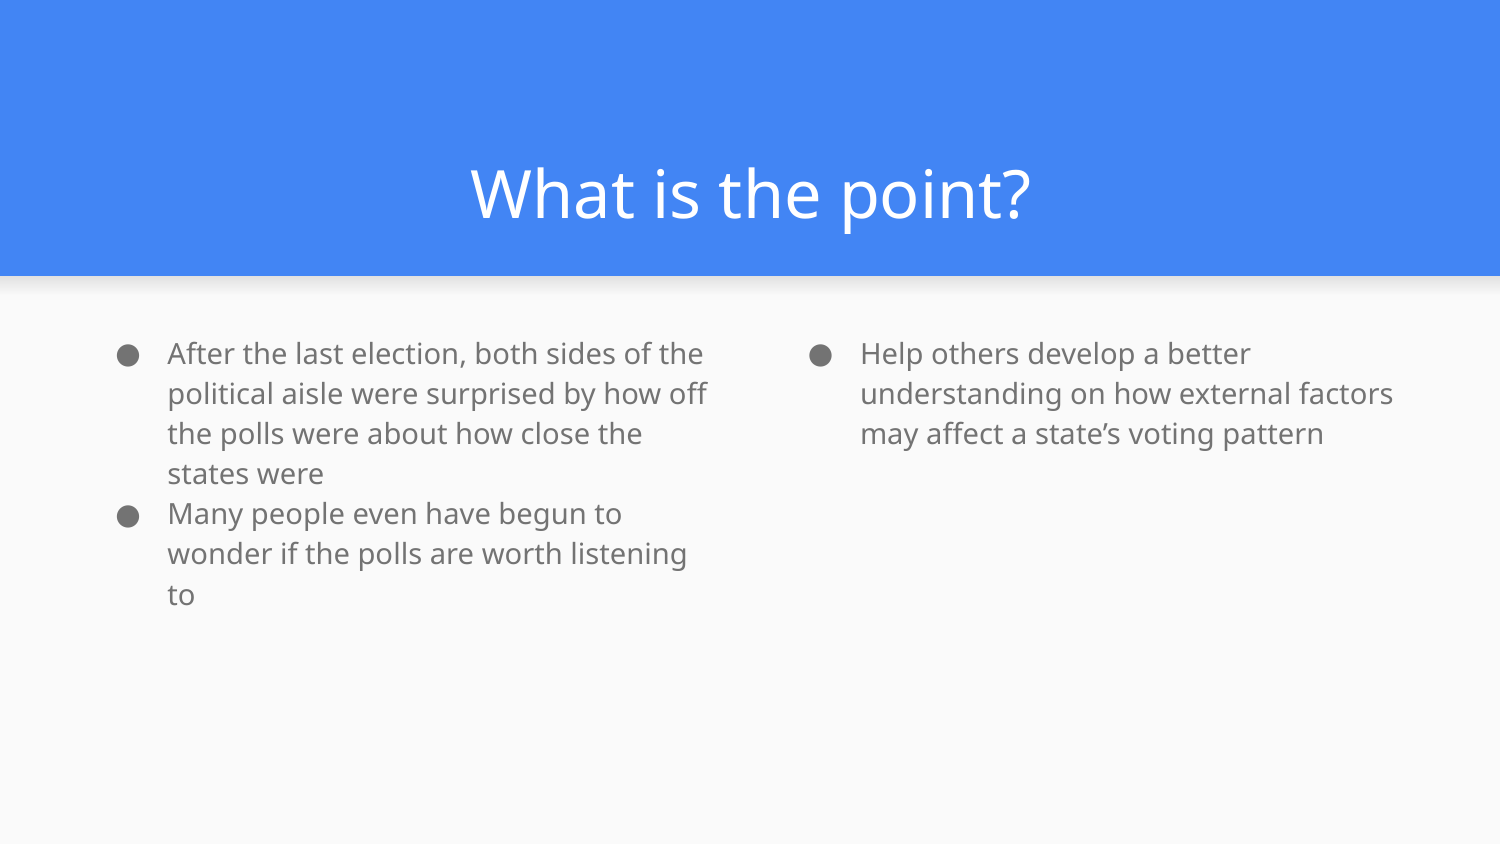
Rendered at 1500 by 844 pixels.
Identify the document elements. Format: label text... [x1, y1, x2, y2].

list After the last election, both sides of the political aisle were surprised by how off the polls were about how close the states were Many people even have begun to wonder if the polls are worth listening to [77, 314, 734, 760]
list Help others develop a better understanding on how external factors may affect a state’s voting pattern [770, 314, 1427, 760]
title What is the point? [77, 121, 1427, 248]
